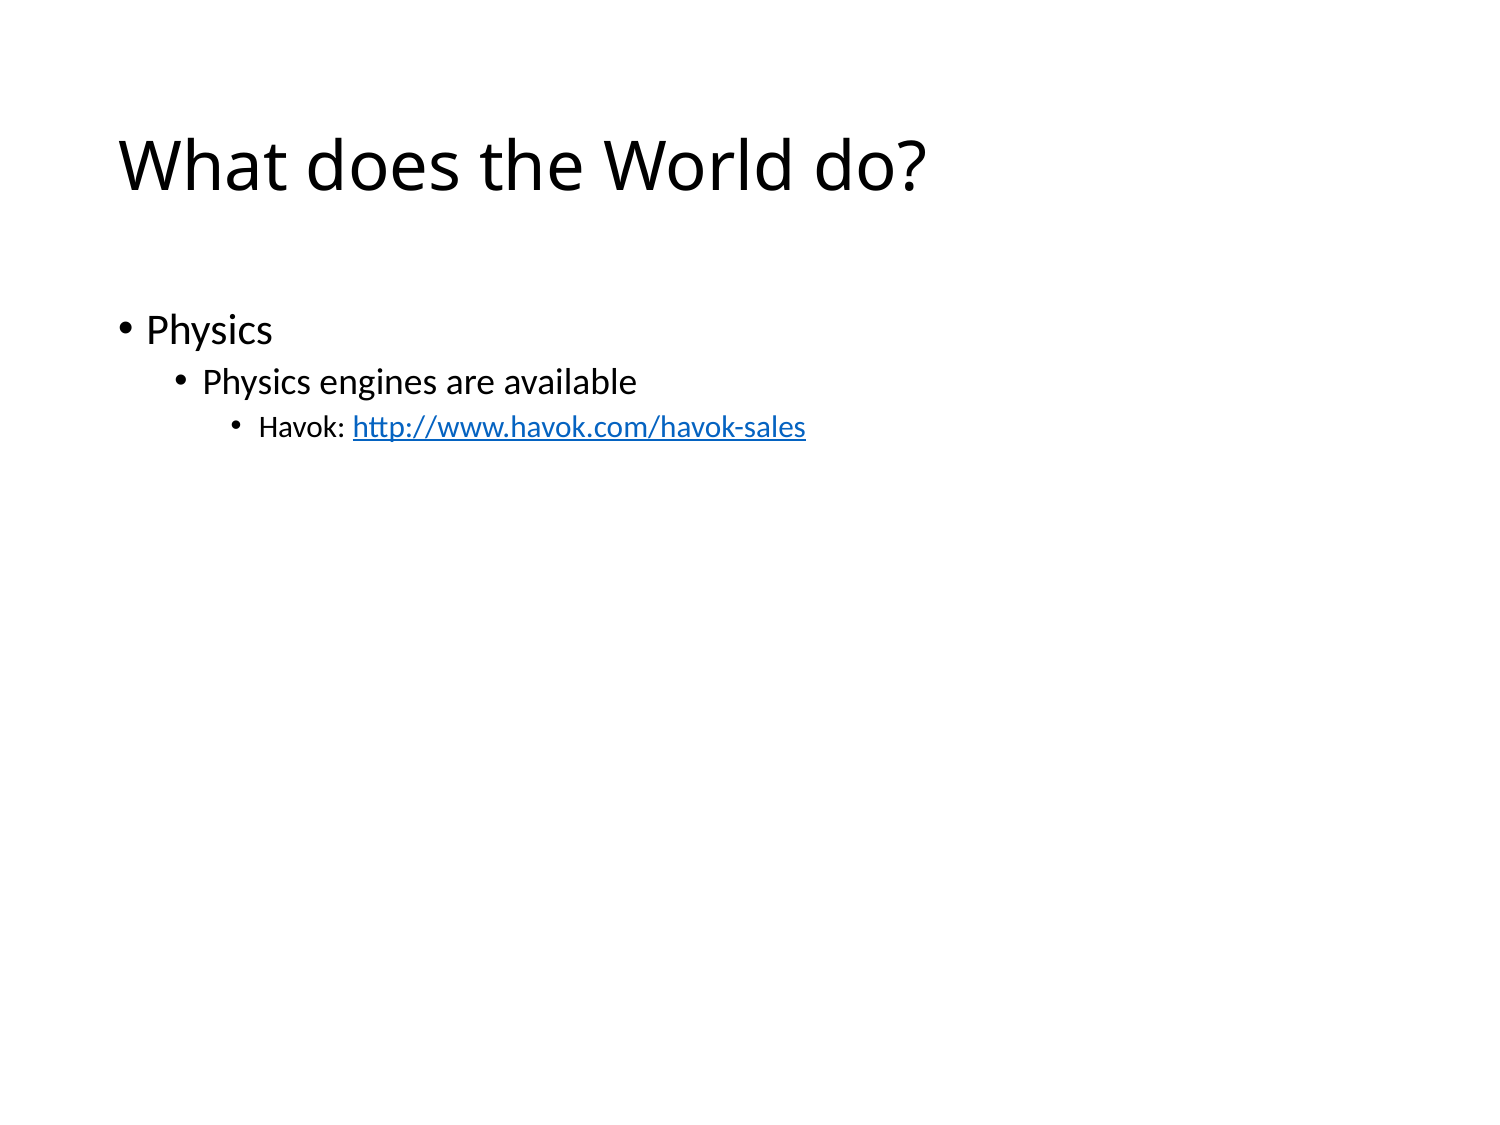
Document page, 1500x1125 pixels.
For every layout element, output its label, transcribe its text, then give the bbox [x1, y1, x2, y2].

list Physics Physics engines are available Havok: http://www.havok.com/havok-sales [103, 299, 1397, 1014]
title What does the World do? [103, 59, 1397, 278]
